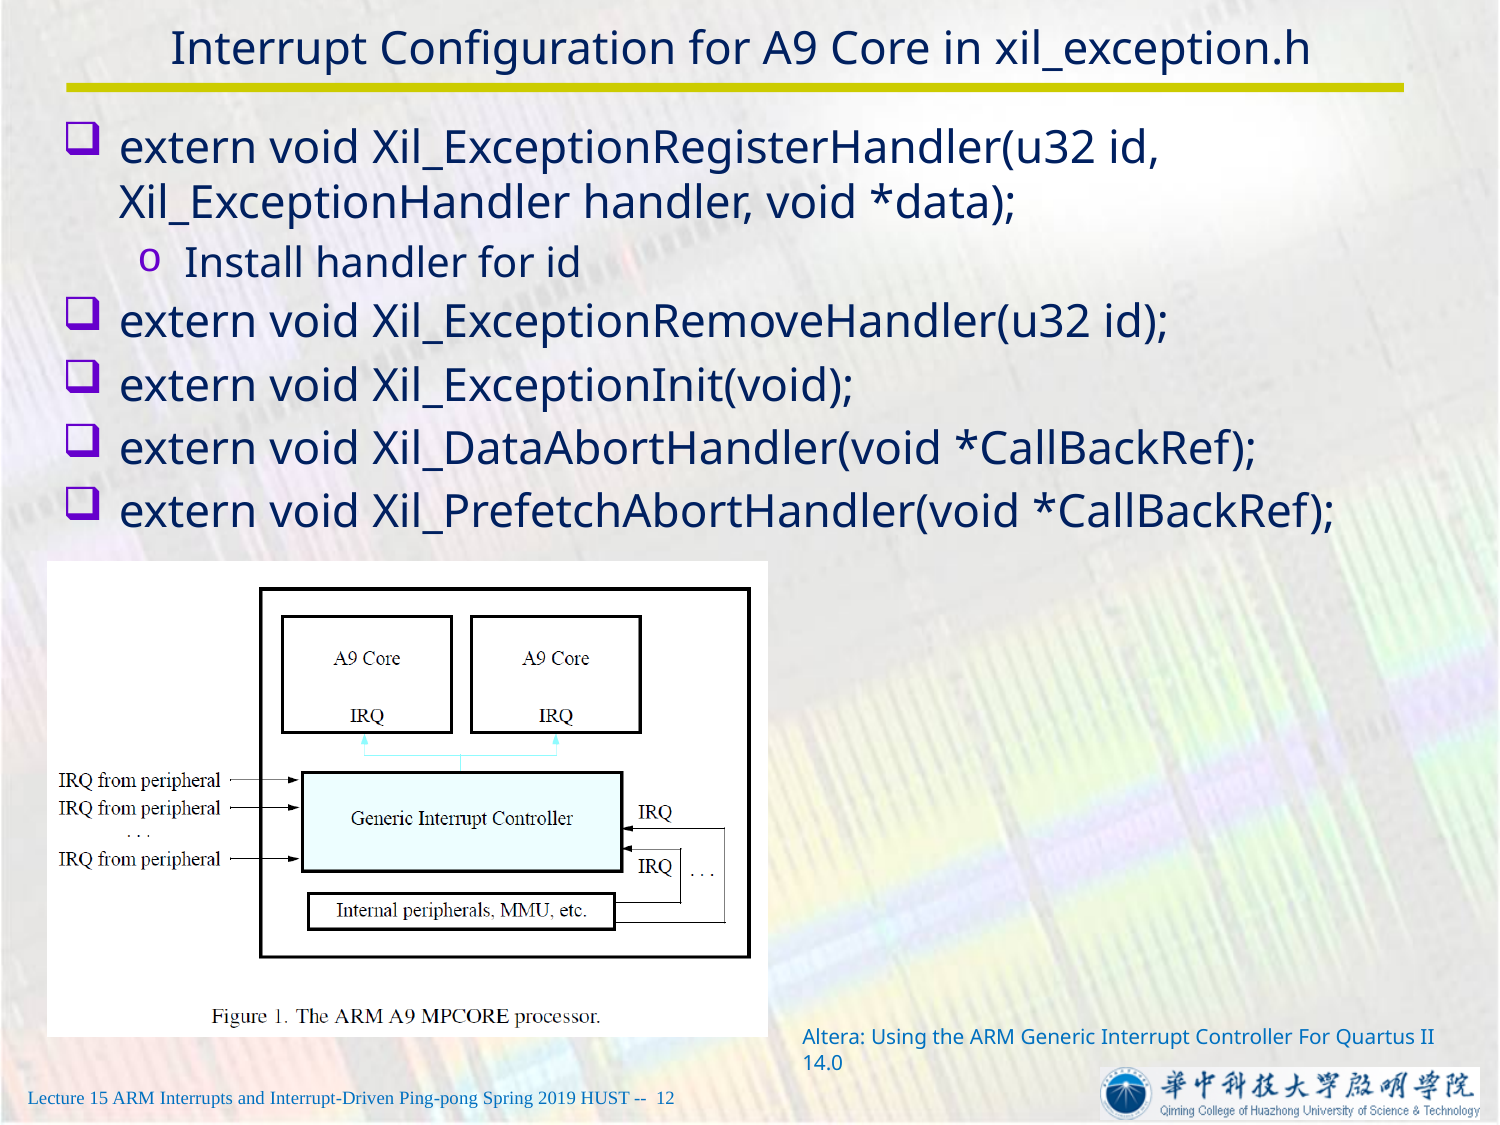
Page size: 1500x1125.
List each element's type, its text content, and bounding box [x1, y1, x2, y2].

text_box Altera: Using the ARM Generic Interrupt Controller For Quartus II 14.0 [787, 1016, 1475, 1082]
picture [0, 0, 1500, 1125]
title Interrupt Configuration for A9 Core in xil_exception.h [28, 19, 1454, 65]
list extern void Xil_ExceptionRegisterHandler(u32 id, Xil_ExceptionHandler handler, void *data); Install handler for id extern void Xil_ExceptionRemoveHandler(u32 id); extern void Xil_ExceptionInit(void); extern void Xil_DataAbortHandler(void *CallBackRef); extern void Xil_PrefetchAbortHandler(void *CallBackRef); [47, 110, 1436, 1034]
